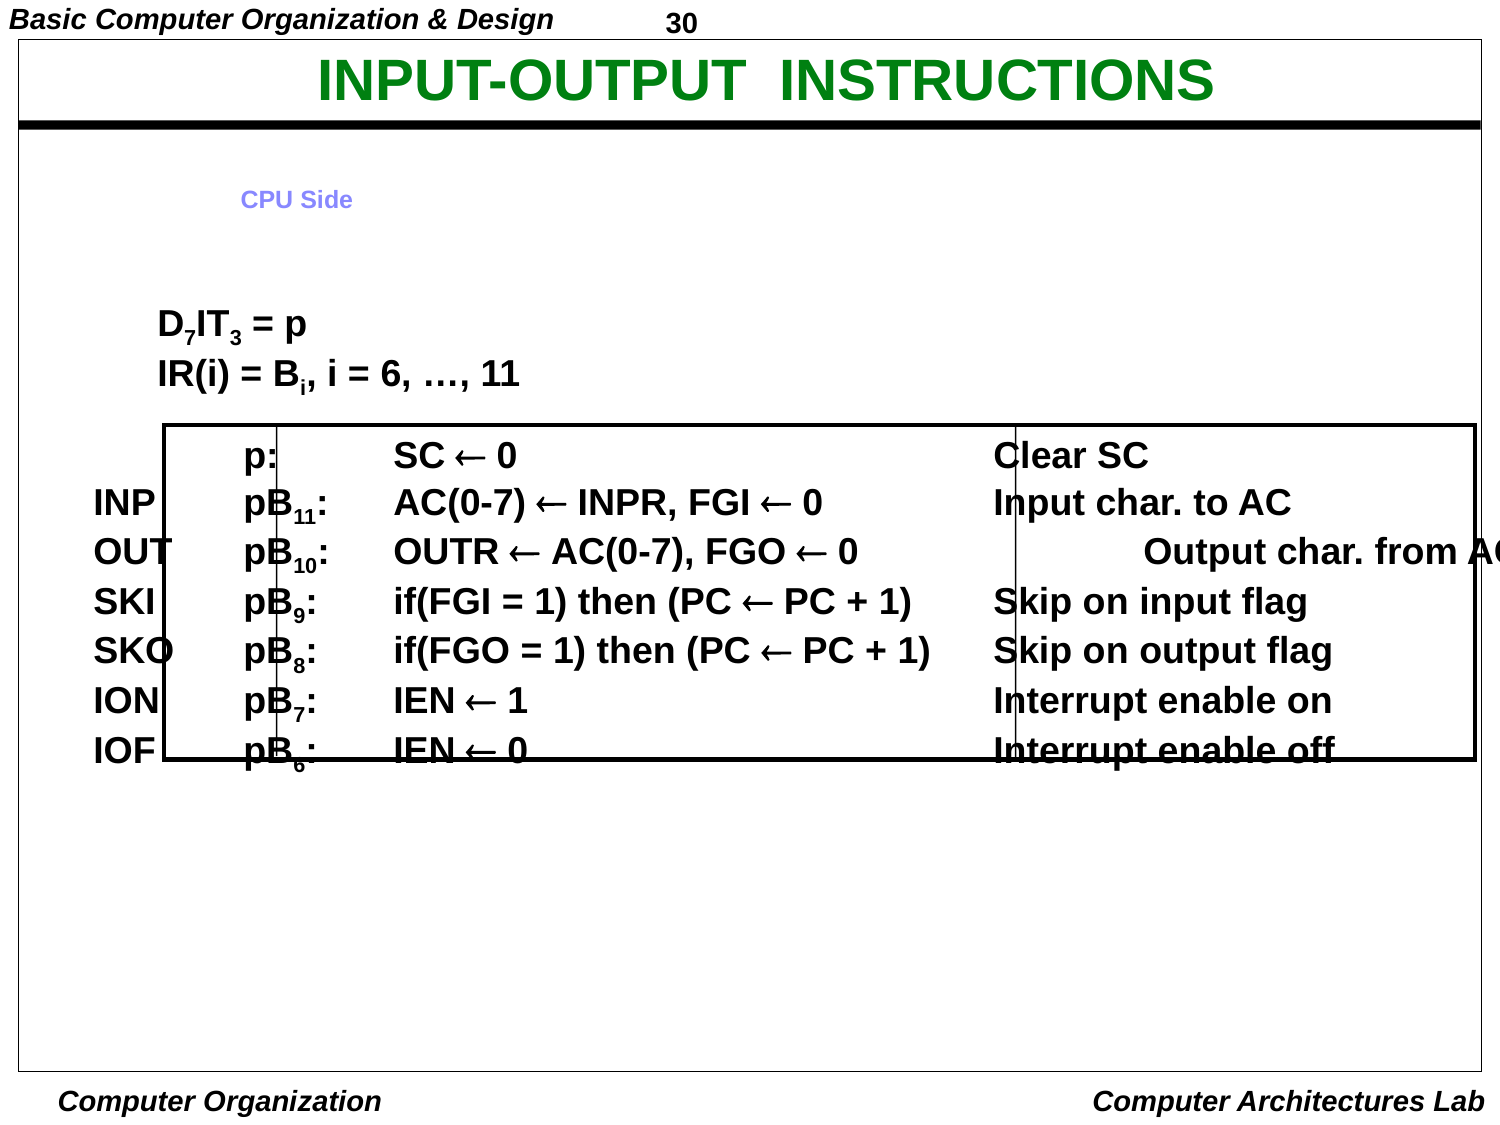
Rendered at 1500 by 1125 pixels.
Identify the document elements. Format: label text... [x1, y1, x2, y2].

text_box p: SC  0 Clear SC INP pB11: AC(0-7)  INPR, FGI  0 Input char. to AC OUT pB10: OUTR  AC(0-7), FGO  0 Output char. from AC SKI pB9: if(FGI = 1) then (PC  PC + 1) Skip on input flag SKO pB8: if(FGO = 1) then (PC  PC + 1) Skip on output flag ION pB7: IEN  1 Interrupt enable on IOF pB6: IEN  0 Interrupt enable off [82, 429, 1500, 780]
text_box CPU Side [225, 179, 369, 222]
text_box D7IT3 = p IR(i) = Bi, i = 6, …, 11 [146, 249, 618, 403]
title INPUT-OUTPUT INSTRUCTIONS [134, 47, 1400, 116]
text_box [164, 424, 1475, 760]
